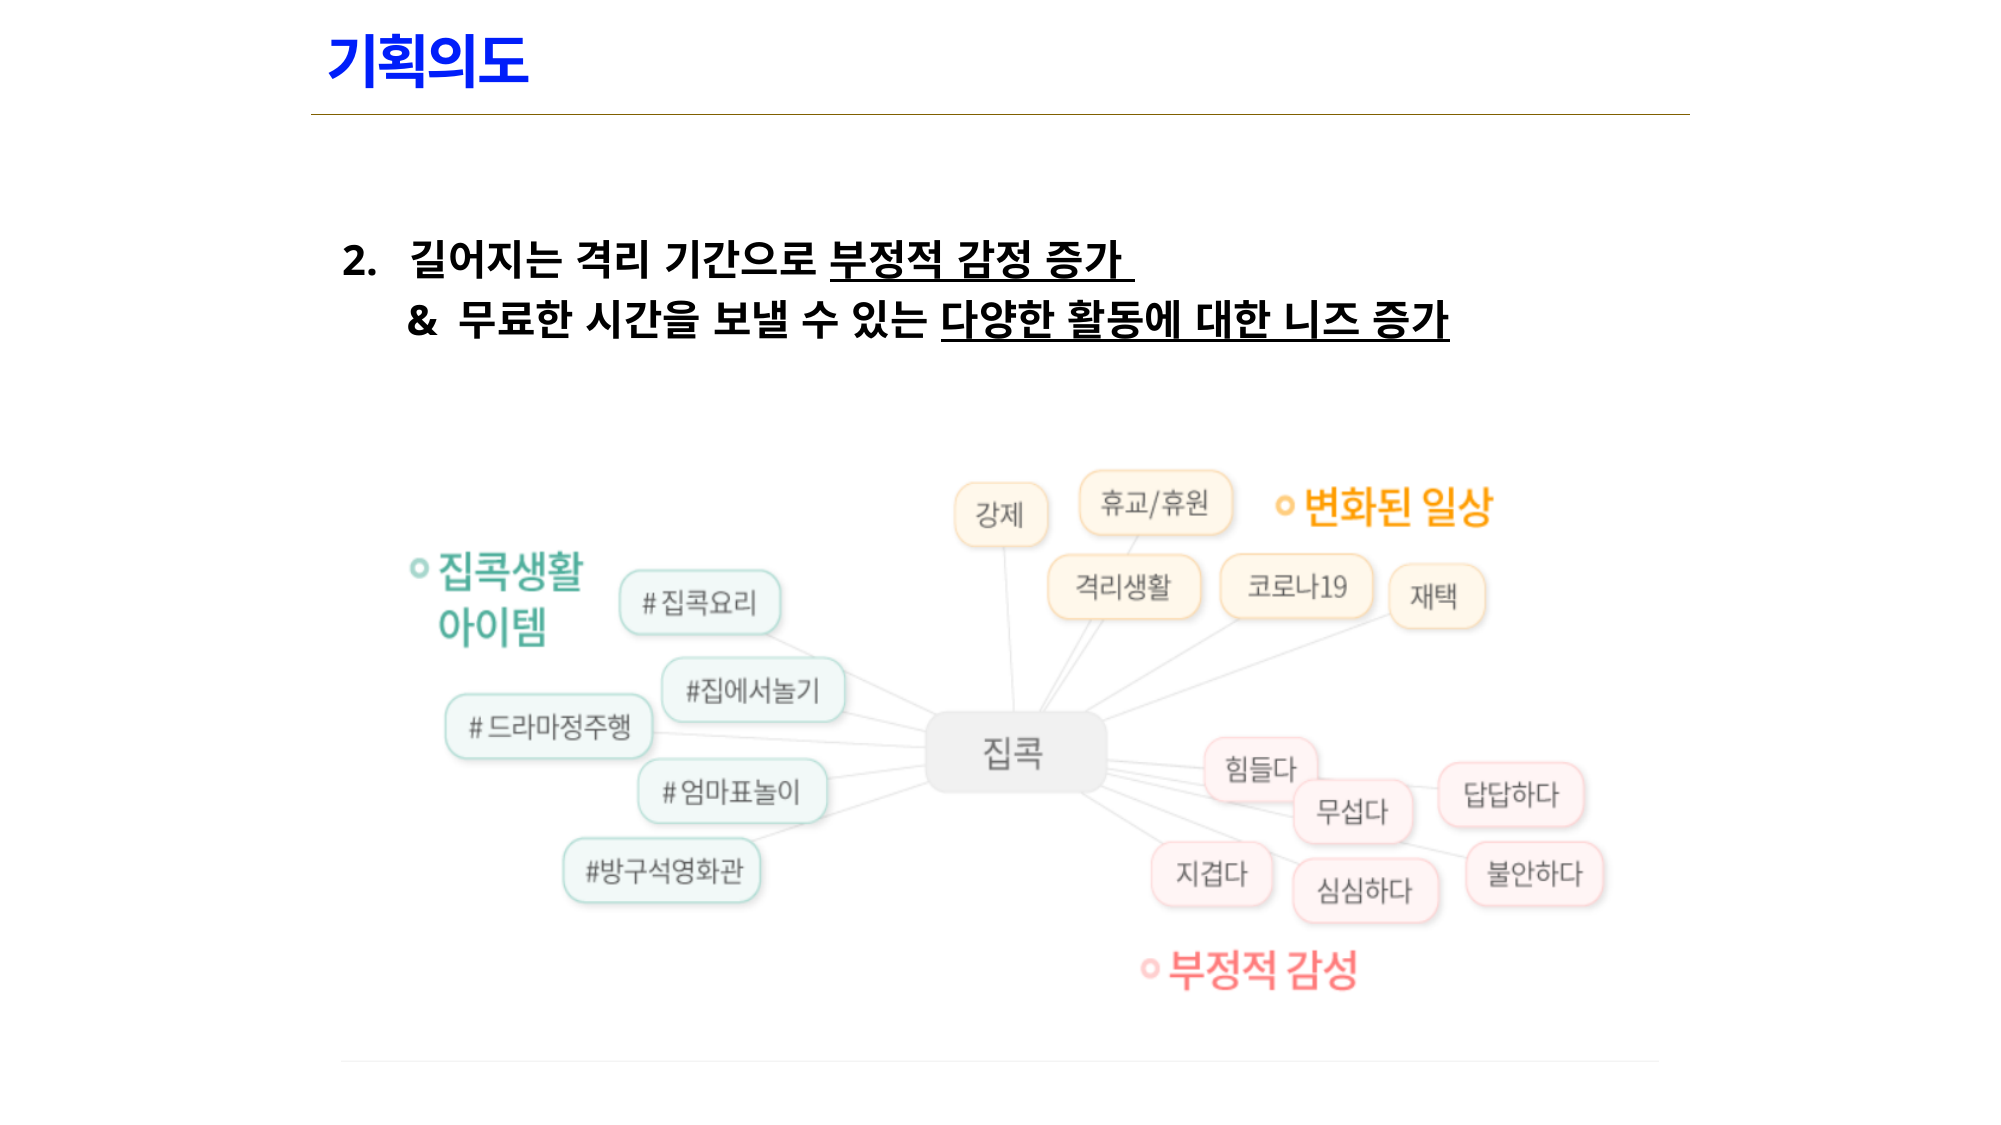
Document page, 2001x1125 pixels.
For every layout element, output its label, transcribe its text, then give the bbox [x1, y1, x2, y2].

text_box 2. 길어지는 격리 기간으로 부정적 감정 증가 & 무료한 시간을 보낼 수 있는 다양한 활동에 대한 니즈 증가 [327, 176, 1644, 395]
picture [341, 374, 1659, 1062]
title 기획의도 [311, 16, 1459, 112]
